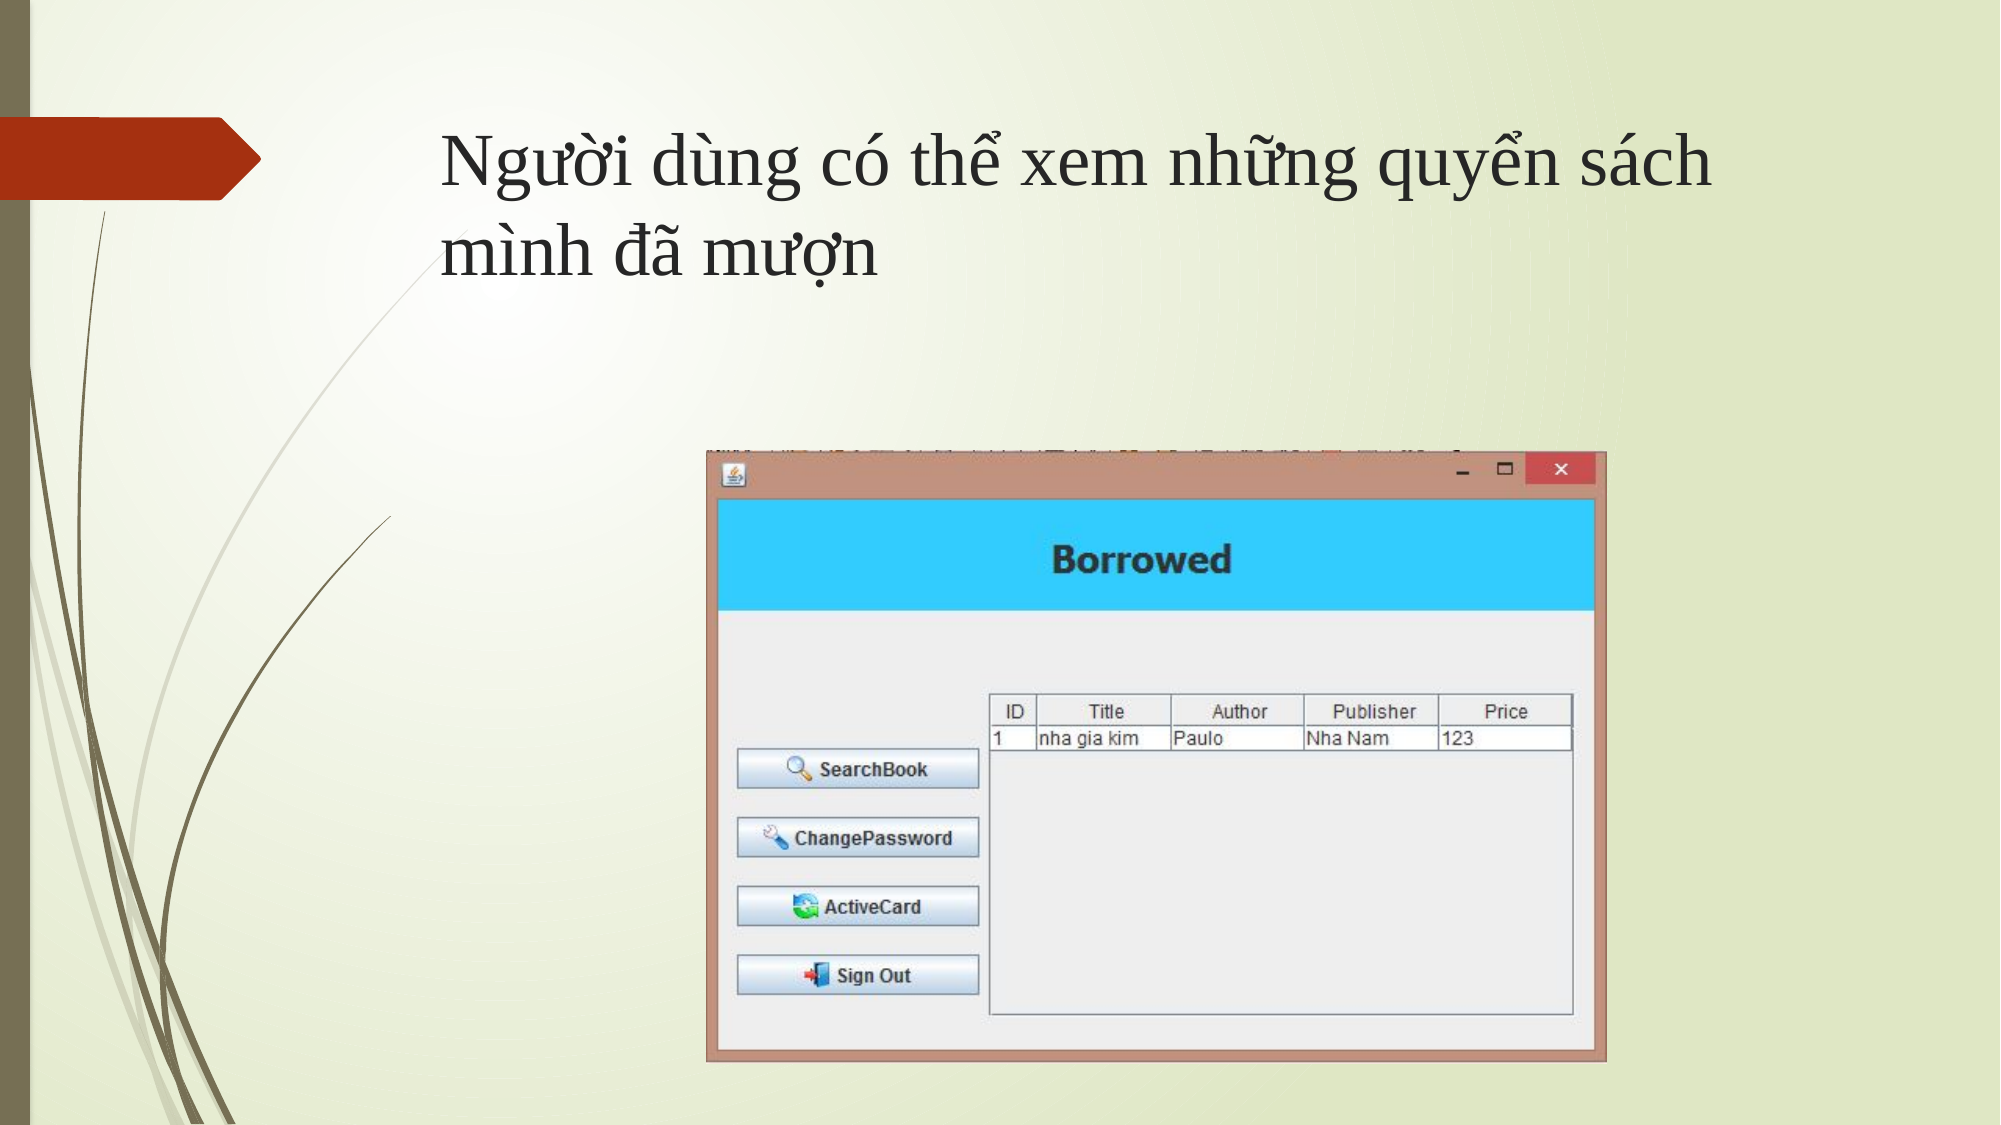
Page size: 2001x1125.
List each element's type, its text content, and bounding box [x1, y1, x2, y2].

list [705, 449, 1607, 1065]
title Người dùng có thể xem những quyển sách mình đã mượn [425, 102, 1888, 408]
